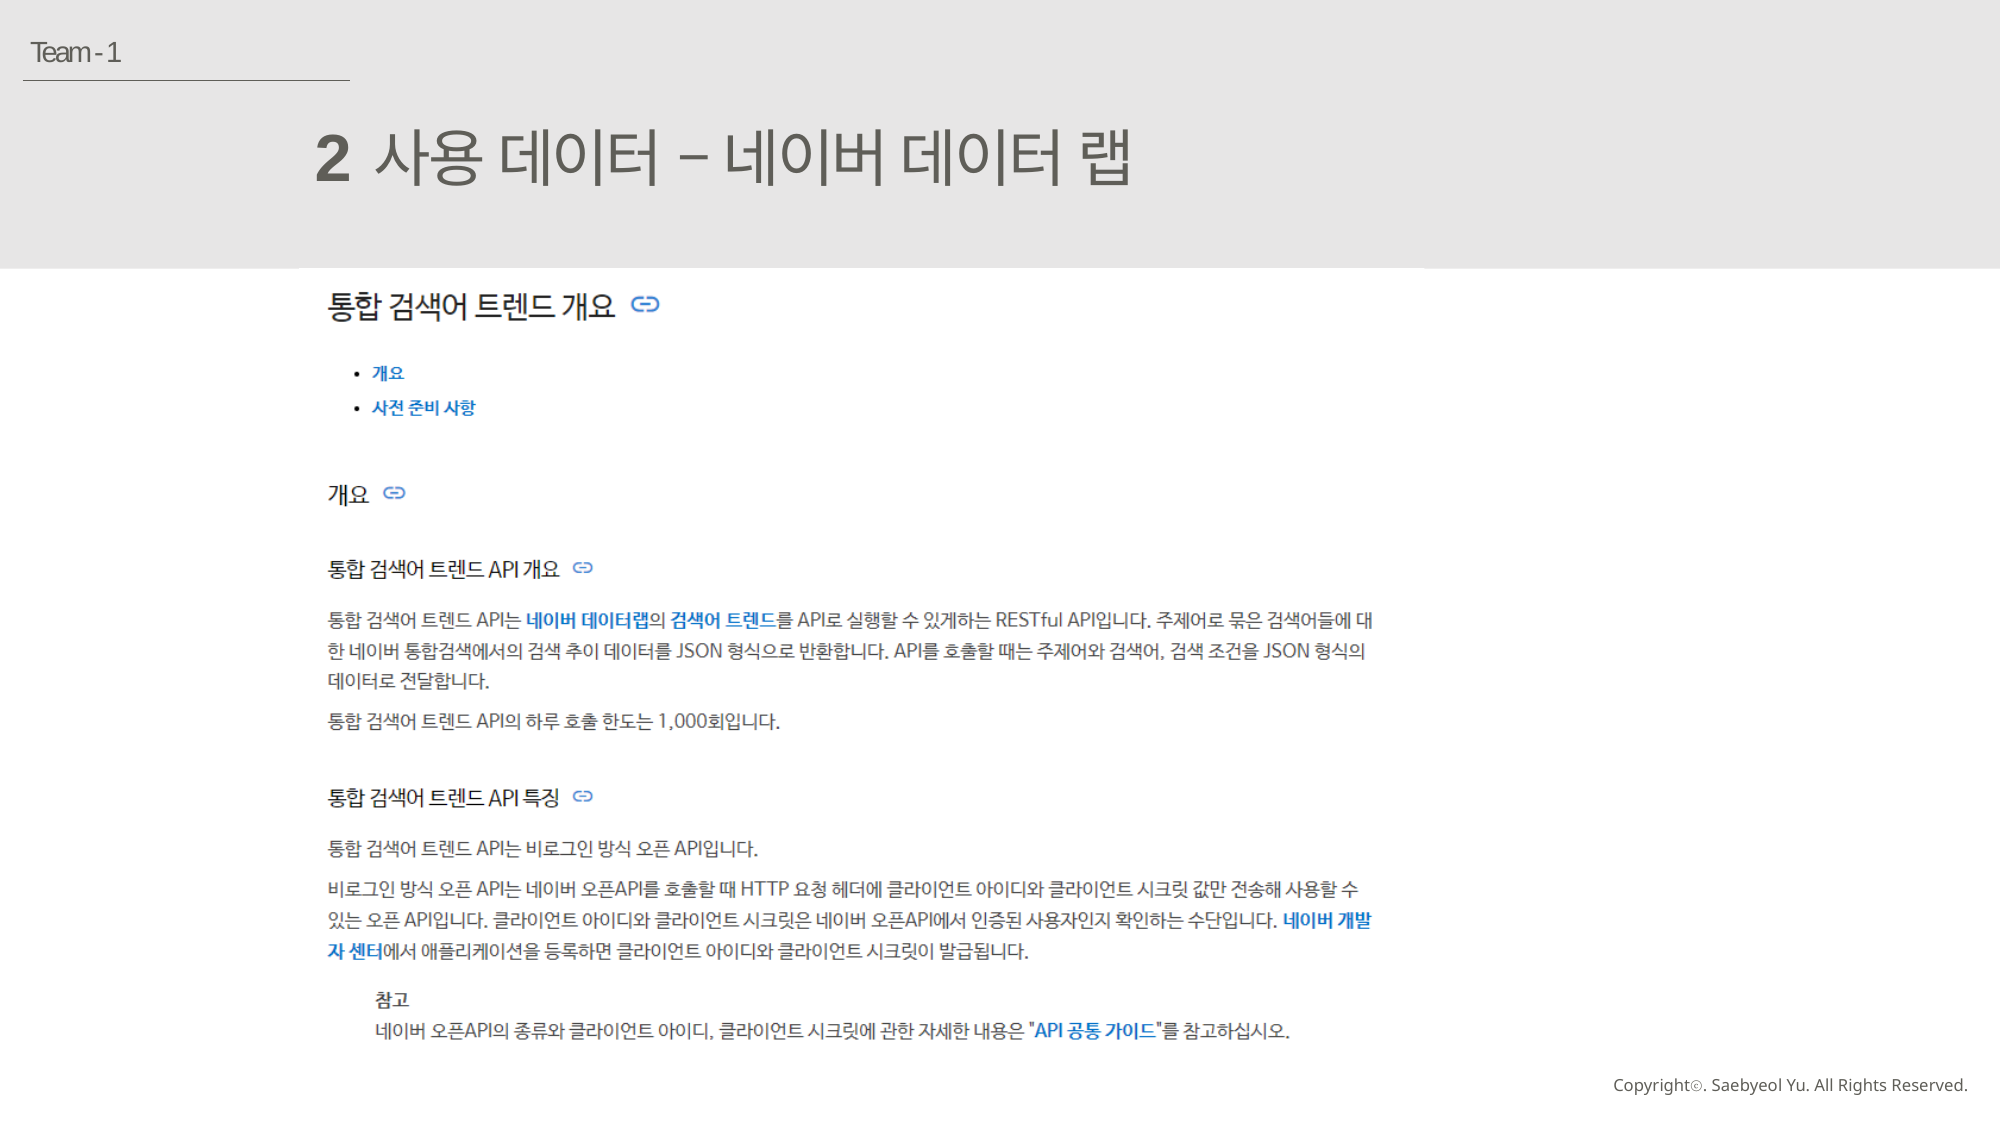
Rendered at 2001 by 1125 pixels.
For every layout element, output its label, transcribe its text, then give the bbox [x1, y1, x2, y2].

text_box [0, 0, 2000, 270]
picture [299, 268, 1425, 1075]
text_box 2 [299, 106, 367, 202]
text_box 사용 데이터 – 네이버 데이터 랩 [359, 111, 1150, 201]
text_box Team - 1 [15, 25, 137, 76]
